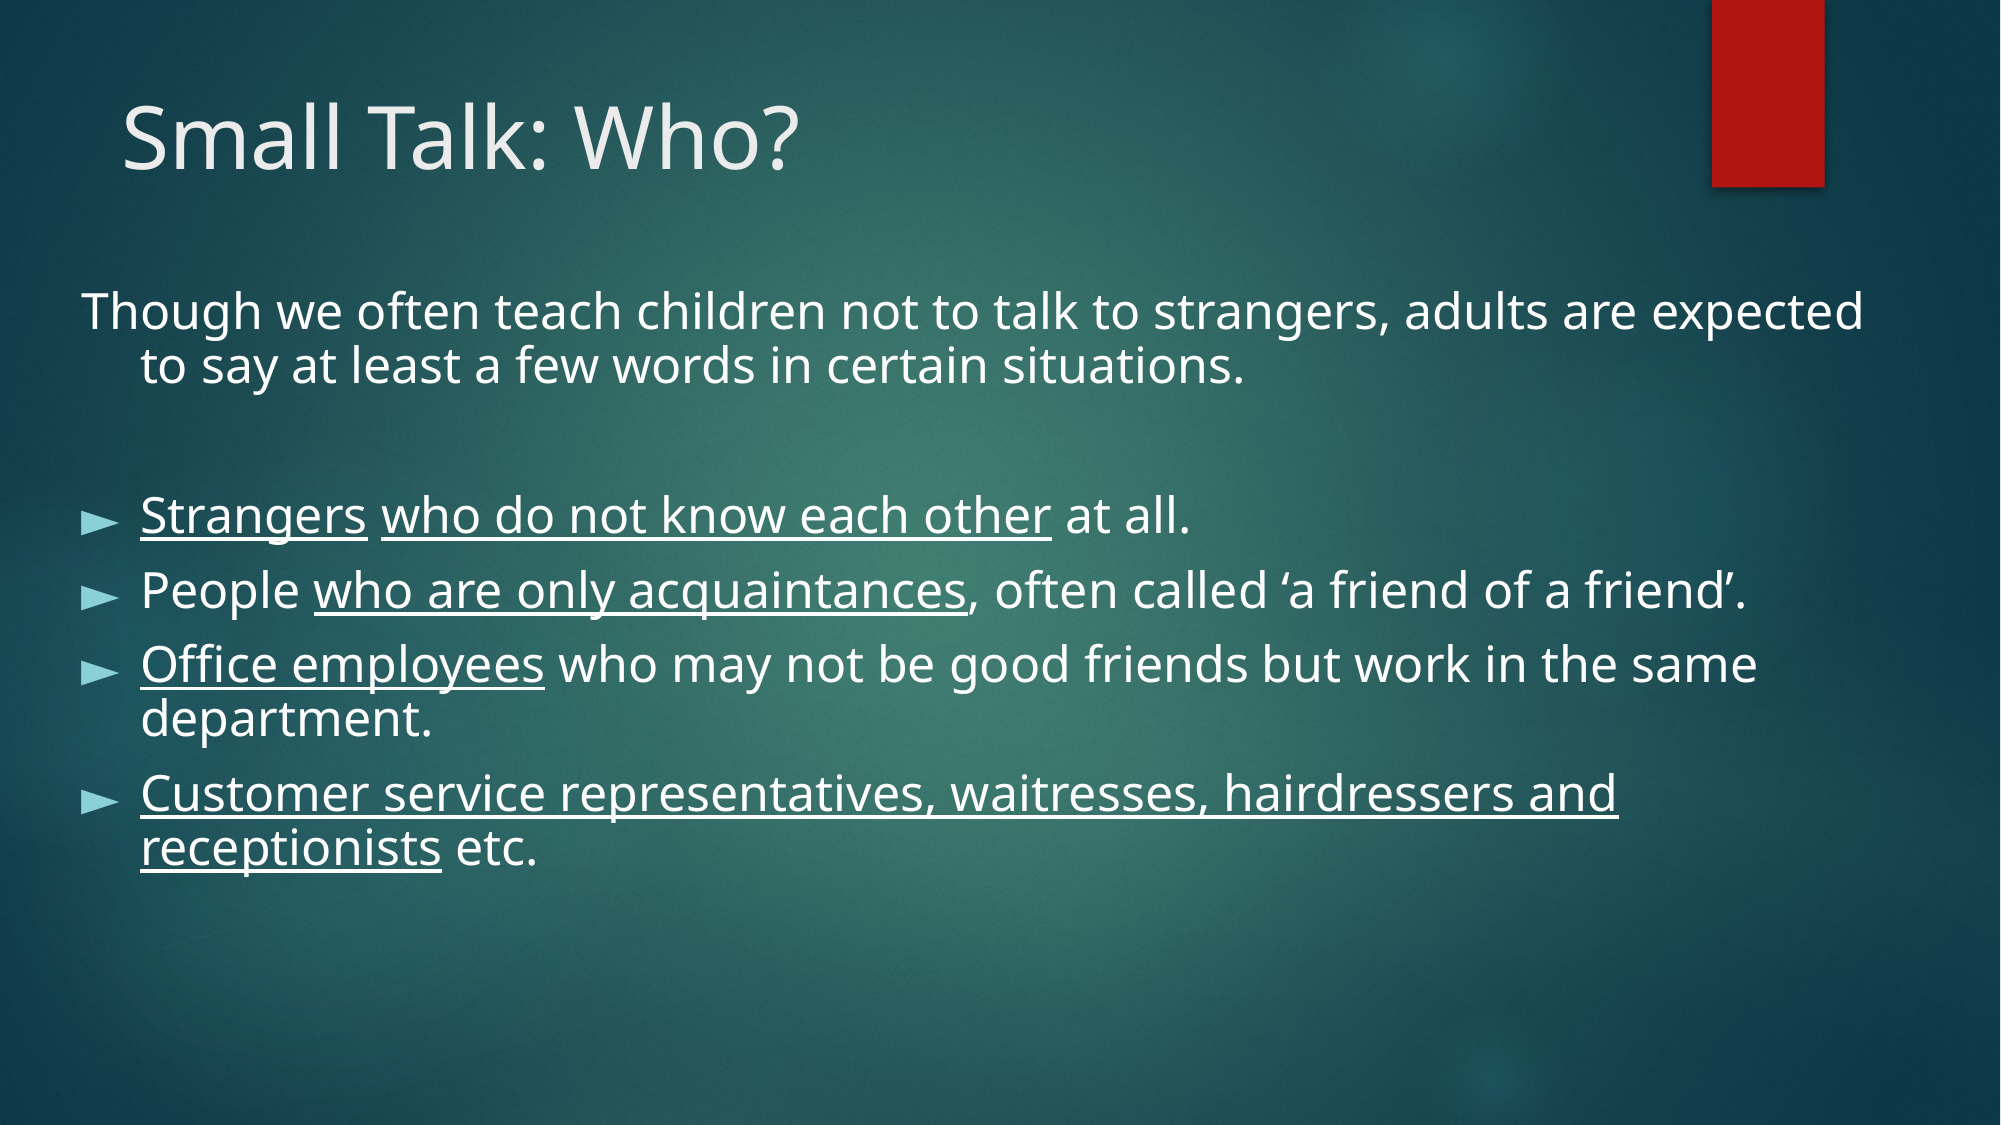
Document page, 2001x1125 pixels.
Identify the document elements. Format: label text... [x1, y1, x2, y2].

title Small Talk: Who? [106, 74, 1649, 278]
picture [0, 0, 2001, 1125]
list Though we often teach children not to talk to strangers, adults are expected to say at least a few words in certain situations. Strangers who do not know each other at all. People who are only acquaintances, often called ‘a friend of a friend’. Office employees who may not be good friends but work in the same department. Customer service representatives, waitresses, hairdressers and receptionists etc. [66, 278, 1933, 968]
